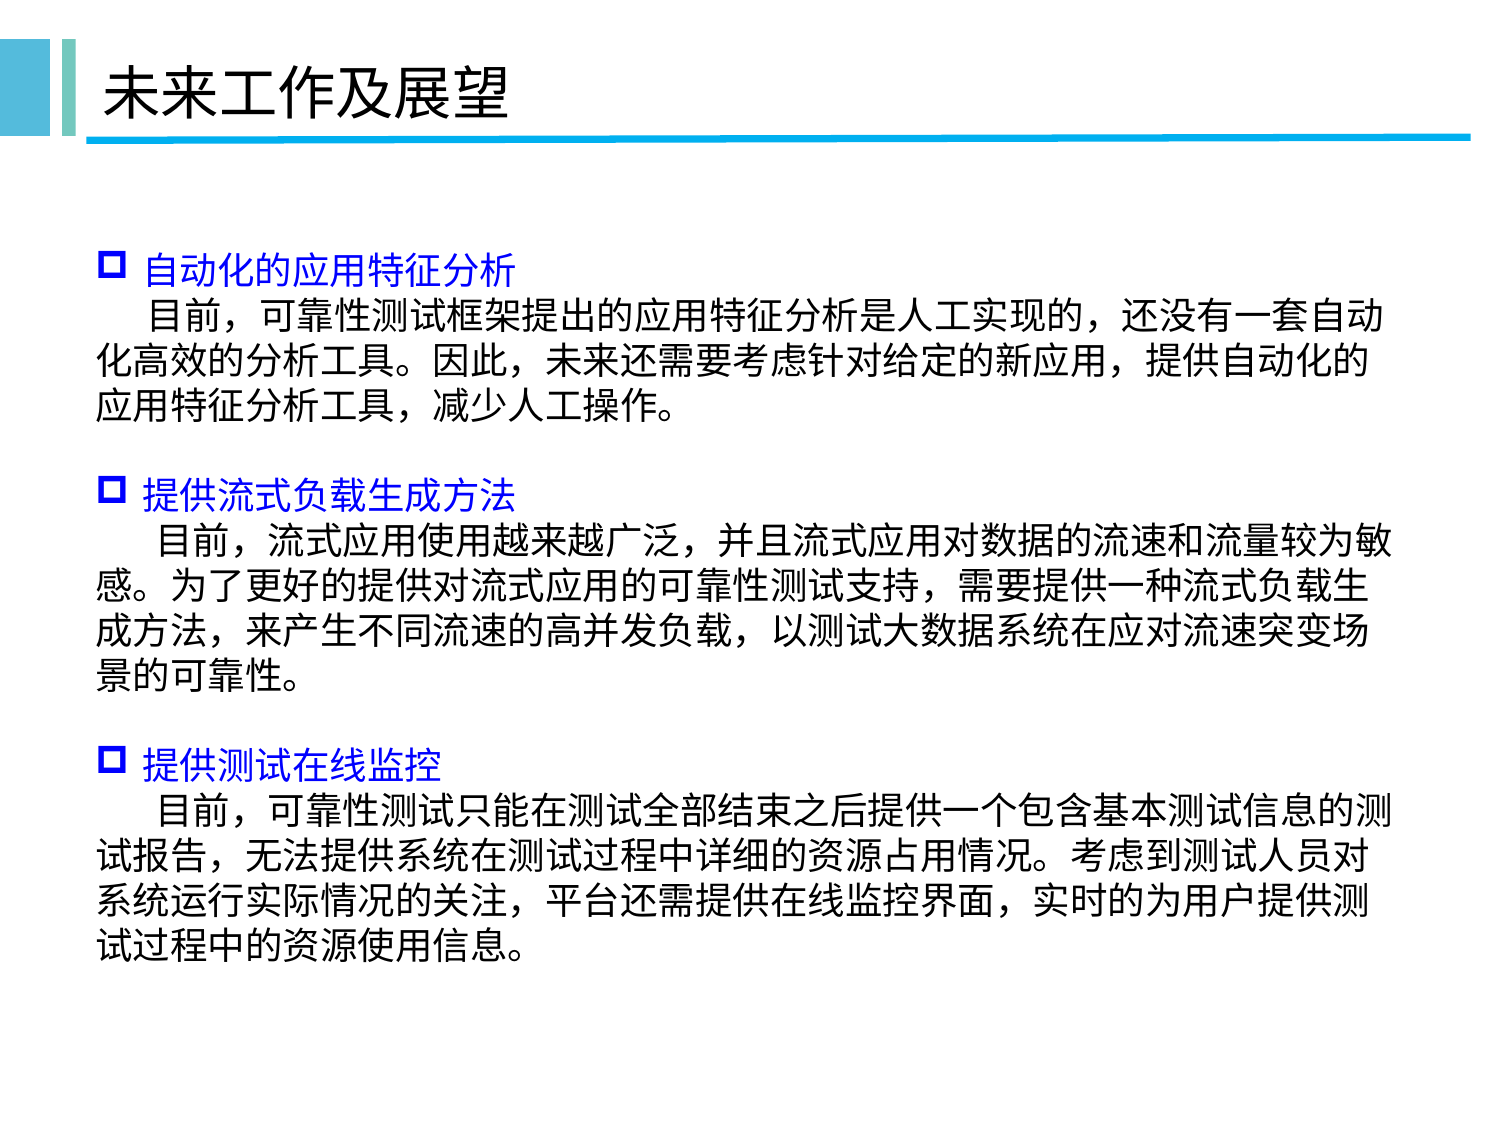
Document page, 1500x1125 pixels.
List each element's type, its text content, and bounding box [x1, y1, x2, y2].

text_box 自动化的应用特征分析 目前，可靠性测试框架提出的应用特征分析是人工实现的，还没有一套自动化高效的分析工具。因此，未来还需要考虑针对给定的新应用，提供自动化的应用特征分析工具，减少人工操作。 提供流式负载生成方法 目前，流式应用使用越来越广泛，并且流式应用对数据的流速和流量较为敏感。为了更好的提供对流式应用的可靠性测试支持，需要提供一种流式负载生成方法，来产生不同流速的高并发负载，以测试大数据系统在应对流速突变场景的可靠性。 提供测试在线监控 目前，可靠性测试只能在测试全部结束之后提供一个包含基本测试信息的测试报告，无法提供系统在测试过程中详细的资源占用情况。考虑到测试人员对系统运行实际情况的关注，平台还需提供在线监控界面，实时的为用户提供测试过程中的资源使用信息。 [80, 239, 1420, 975]
title 未来工作及展望 [87, 39, 1426, 136]
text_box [86, 137, 1471, 141]
